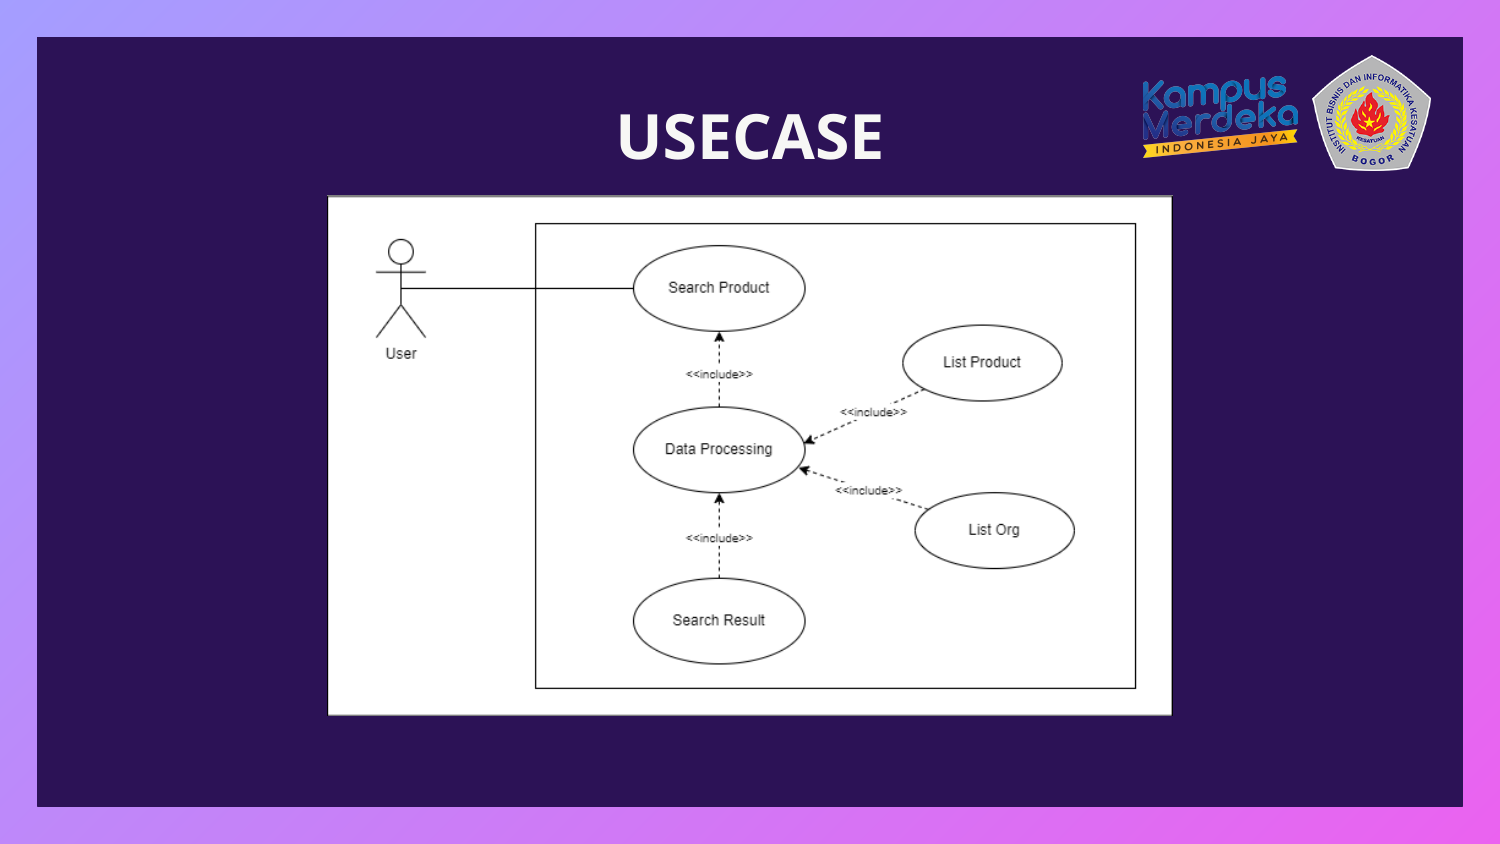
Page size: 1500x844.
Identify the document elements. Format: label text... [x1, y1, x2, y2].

picture [1312, 55, 1431, 171]
picture [1143, 76, 1298, 88]
picture [327, 195, 1173, 717]
title USECASE [118, 88, 1382, 182]
